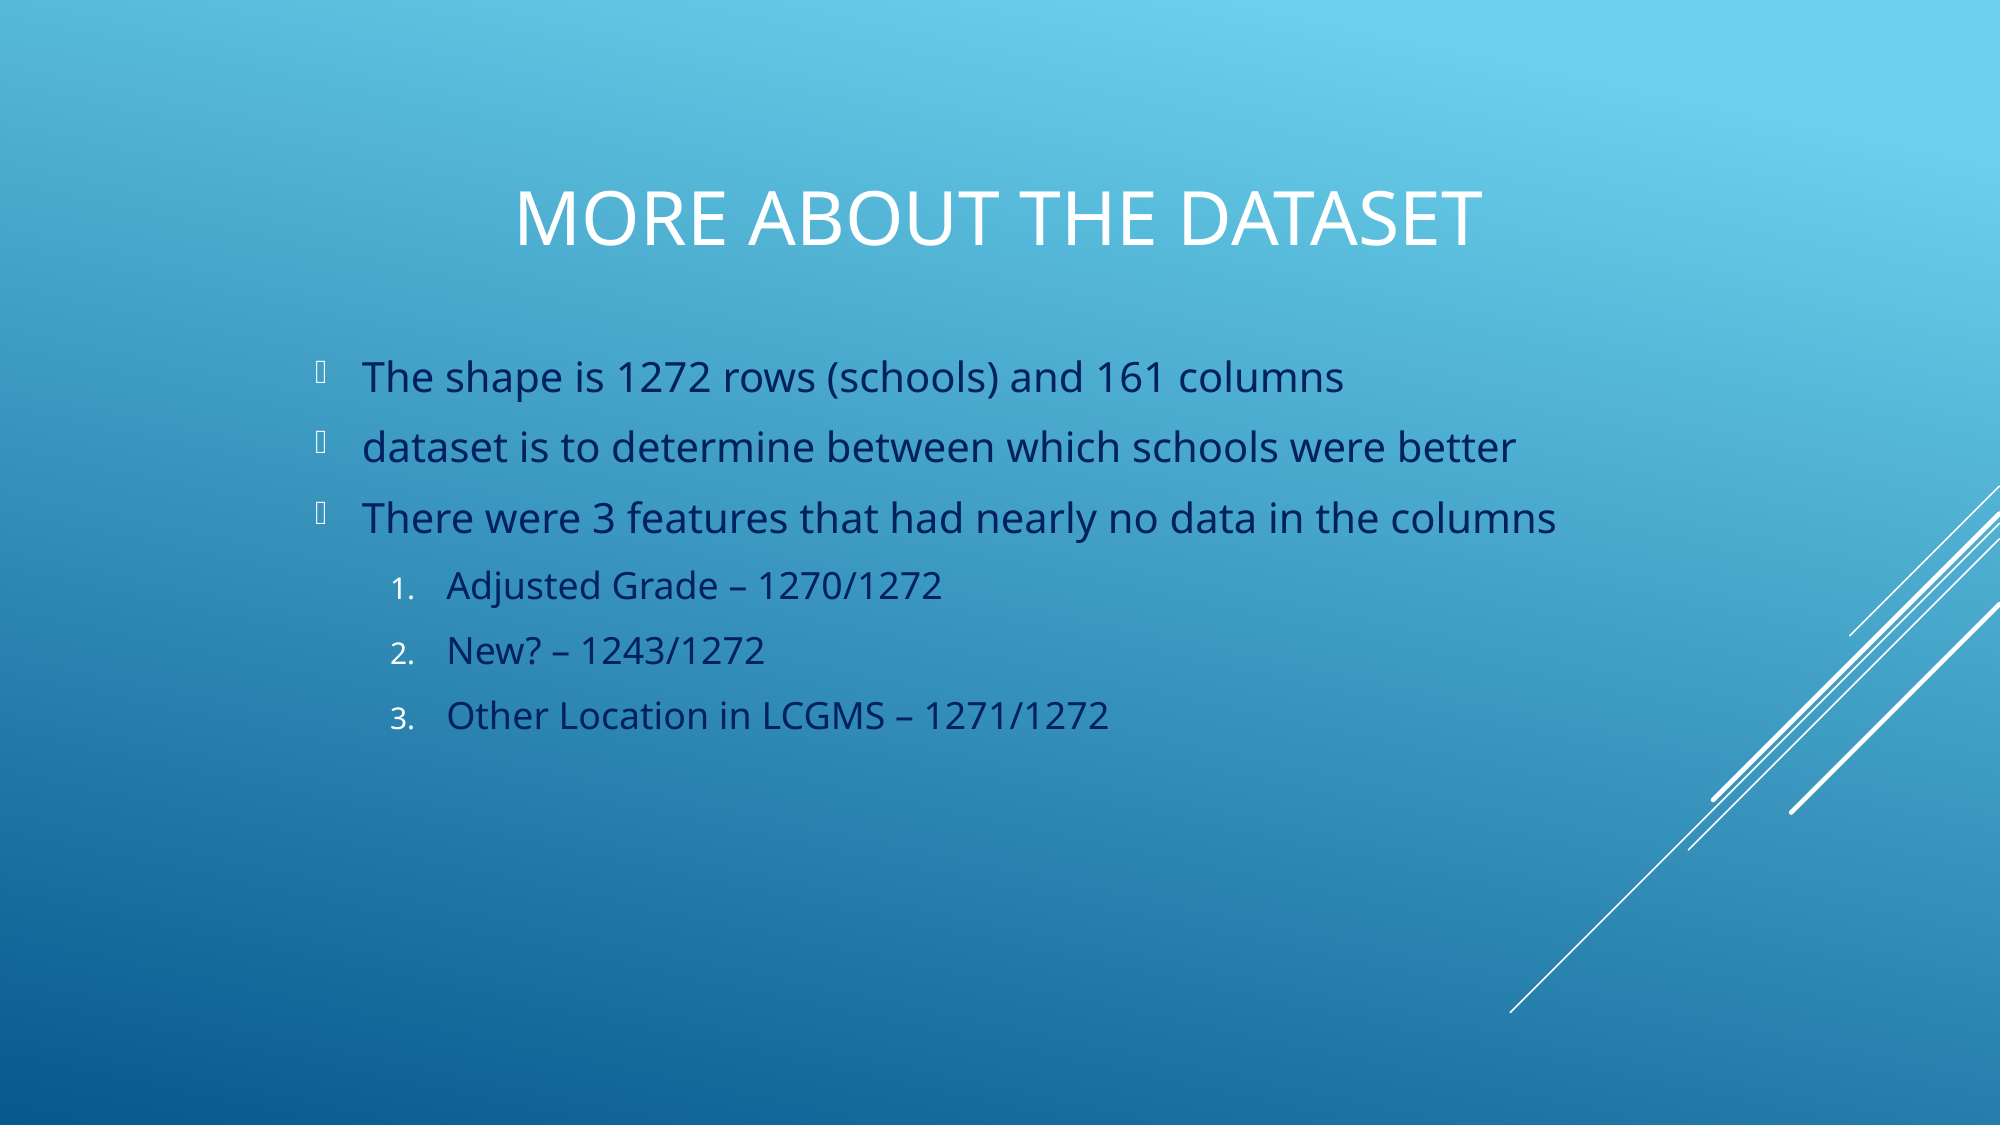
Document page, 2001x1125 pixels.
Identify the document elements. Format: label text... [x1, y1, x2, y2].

title More About the Dataset [498, 91, 1501, 316]
list The shape is 1272 rows (schools) and 161 columns dataset is to determine between which schools were better There were 3 features that had nearly no data in the columns Adjusted Grade – 1270/1272 New? – 1243/1272 Other Location in LCGMS – 1271/1272 [300, 316, 1700, 911]
